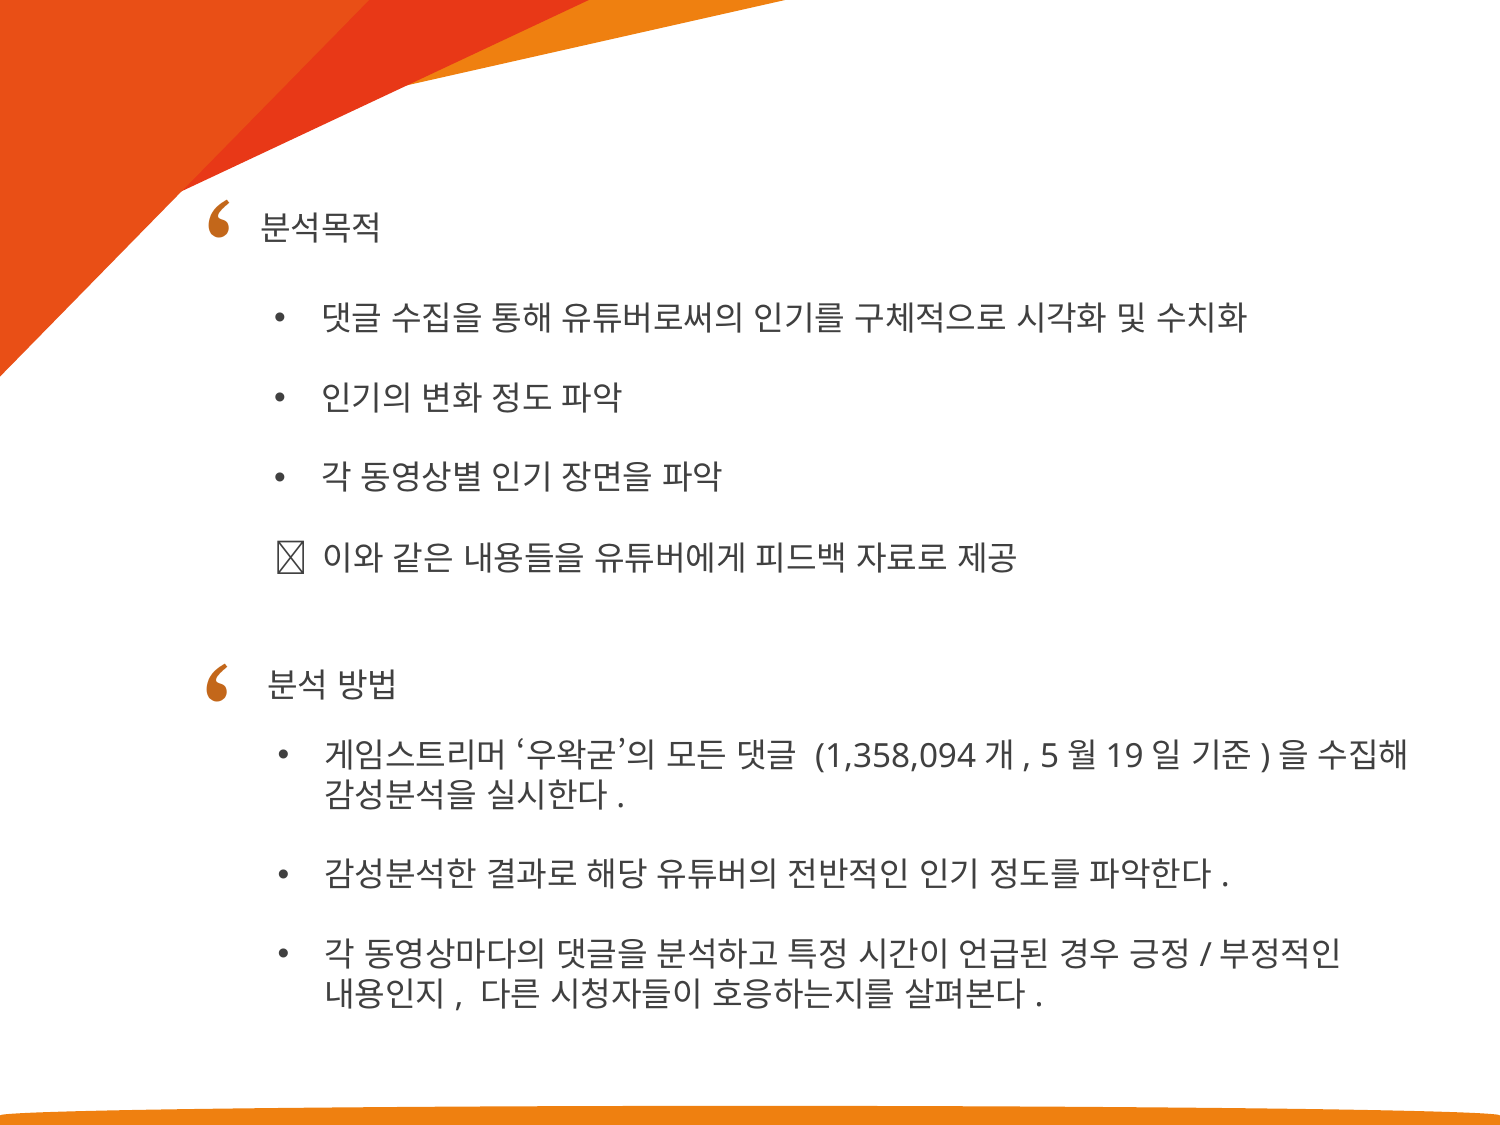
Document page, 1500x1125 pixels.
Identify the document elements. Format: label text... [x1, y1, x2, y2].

text_box 분석 방법 [252, 656, 414, 712]
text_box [0, 0, 786, 377]
picture [200, 195, 235, 245]
text_box 게임스트리머 ‘우왁굳’의 모든 댓글 (1,358,094개, 5월19일 기준)을 수집해 감성분석을 실시한다. 감성분석한 결과로 해당 유튜버의 전반적인 인기 정도를 파악한다. 각 동영상마다의 댓글을 분석하고 특정 시간이 언급된 경우 긍정/부정적인 내용인지, 다른 시청자들이 호응하는지를 살펴본다. [188, 726, 1451, 1021]
text_box [0, 1103, 1500, 1125]
picture [198, 660, 232, 710]
text_box 댓글 수집을 통해 유튜버로써의 인기를 구체적으로 시각화 및 수치화 인기의 변화 정도 파악 각 동영상별 인기 장면을 파악  이와 같은 내용들을 유튜버에게 피드백 자료로 제공 [184, 289, 1376, 584]
